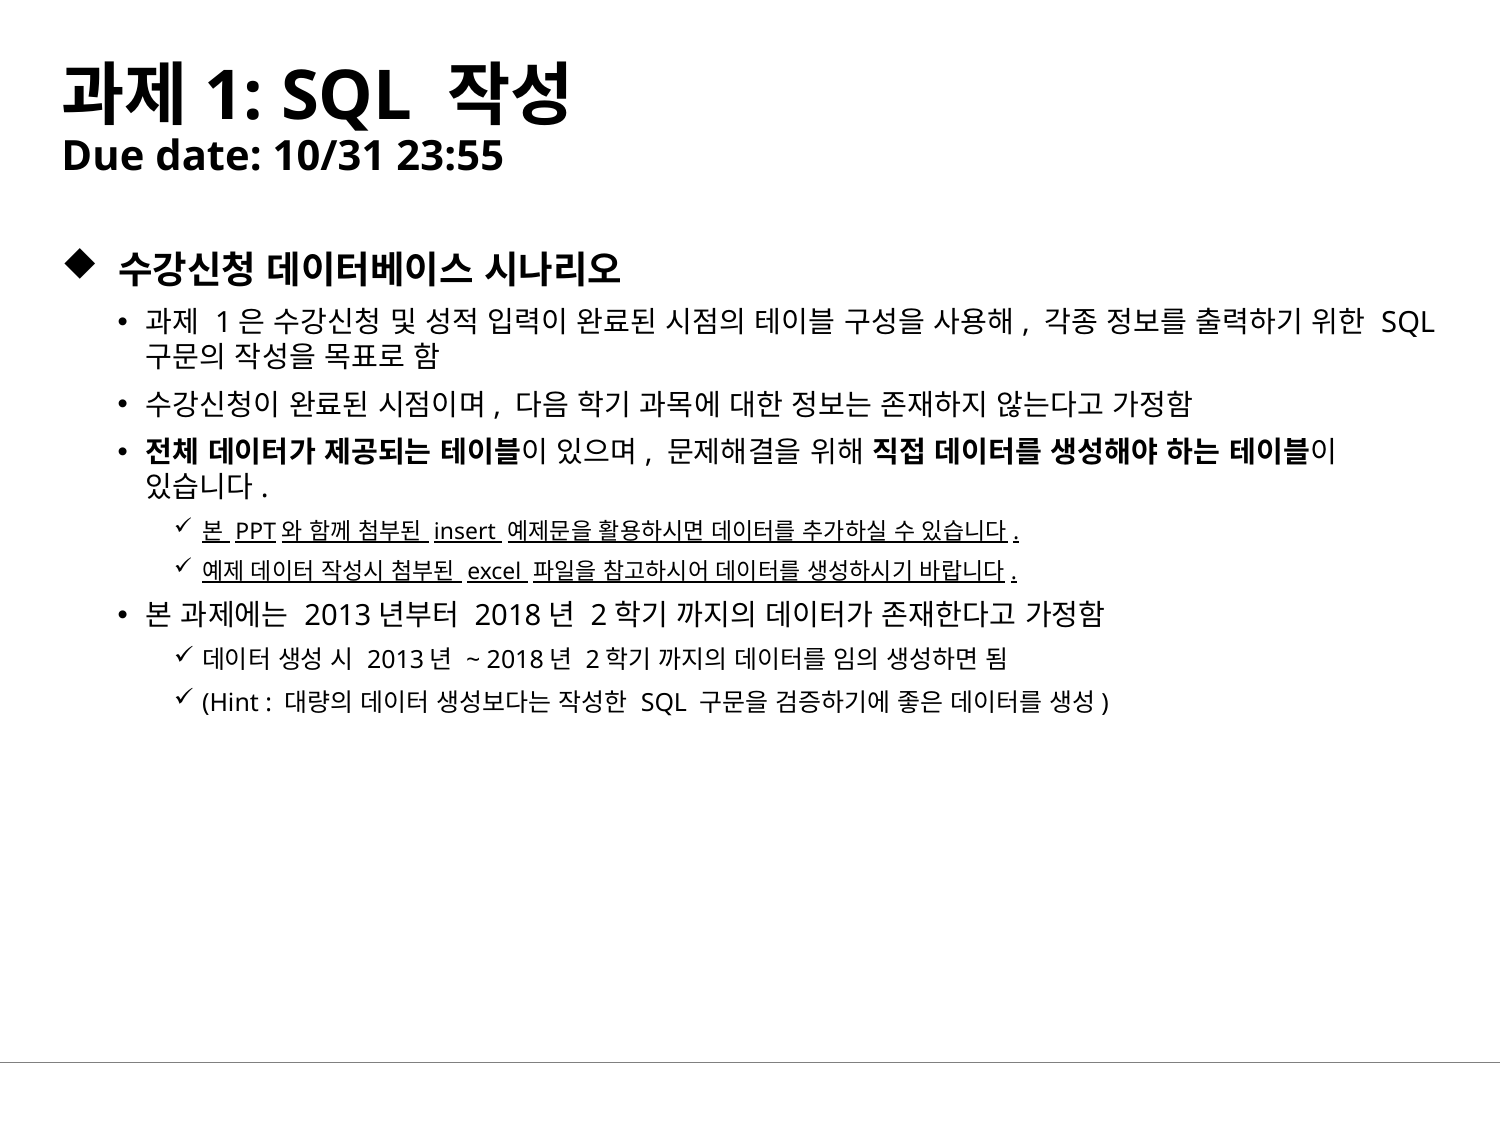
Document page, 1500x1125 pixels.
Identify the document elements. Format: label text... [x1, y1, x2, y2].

title 과제1: SQL 작성 Due date: 10/31 23:55 [46, 39, 1454, 200]
list 수강신청 데이터베이스 시나리오 과제 1은 수강신청 및 성적 입력이 완료된 시점의 테이블 구성을 사용해, 각종 정보를 출력하기 위한 SQL 구문의 작성을 목표로 함 수강신청이 완료된 시점이며, 다음 학기 과목에 대한 정보는 존재하지 않는다고 가정함 전체 데이터가 제공되는 테이블이 있으며, 문제해결을 위해 직접 데이터를 생성해야 하는 테이블이 있습니다. 본 PPT와 함께 첨부된 insert 예제문을 활용하시면 데이터를 추가하실 수 있습니다. 예제 데이터 작성시 첨부된 excel 파일을 참고하시어 데이터를 생성하시기 바랍니다. 본 과제에는 2013년부터 2018년 2학기 까지의 데이터가 존재한다고 가정함 데이터 생성 시 2013년 ~ 2018년 2학기 까지의 데이터를 임의 생성하면 됨 (Hint : 대량의 데이터 생성보다는 작성한 SQL 구문을 검증하기에 좋은 데이터를 생성) [46, 238, 1454, 1039]
